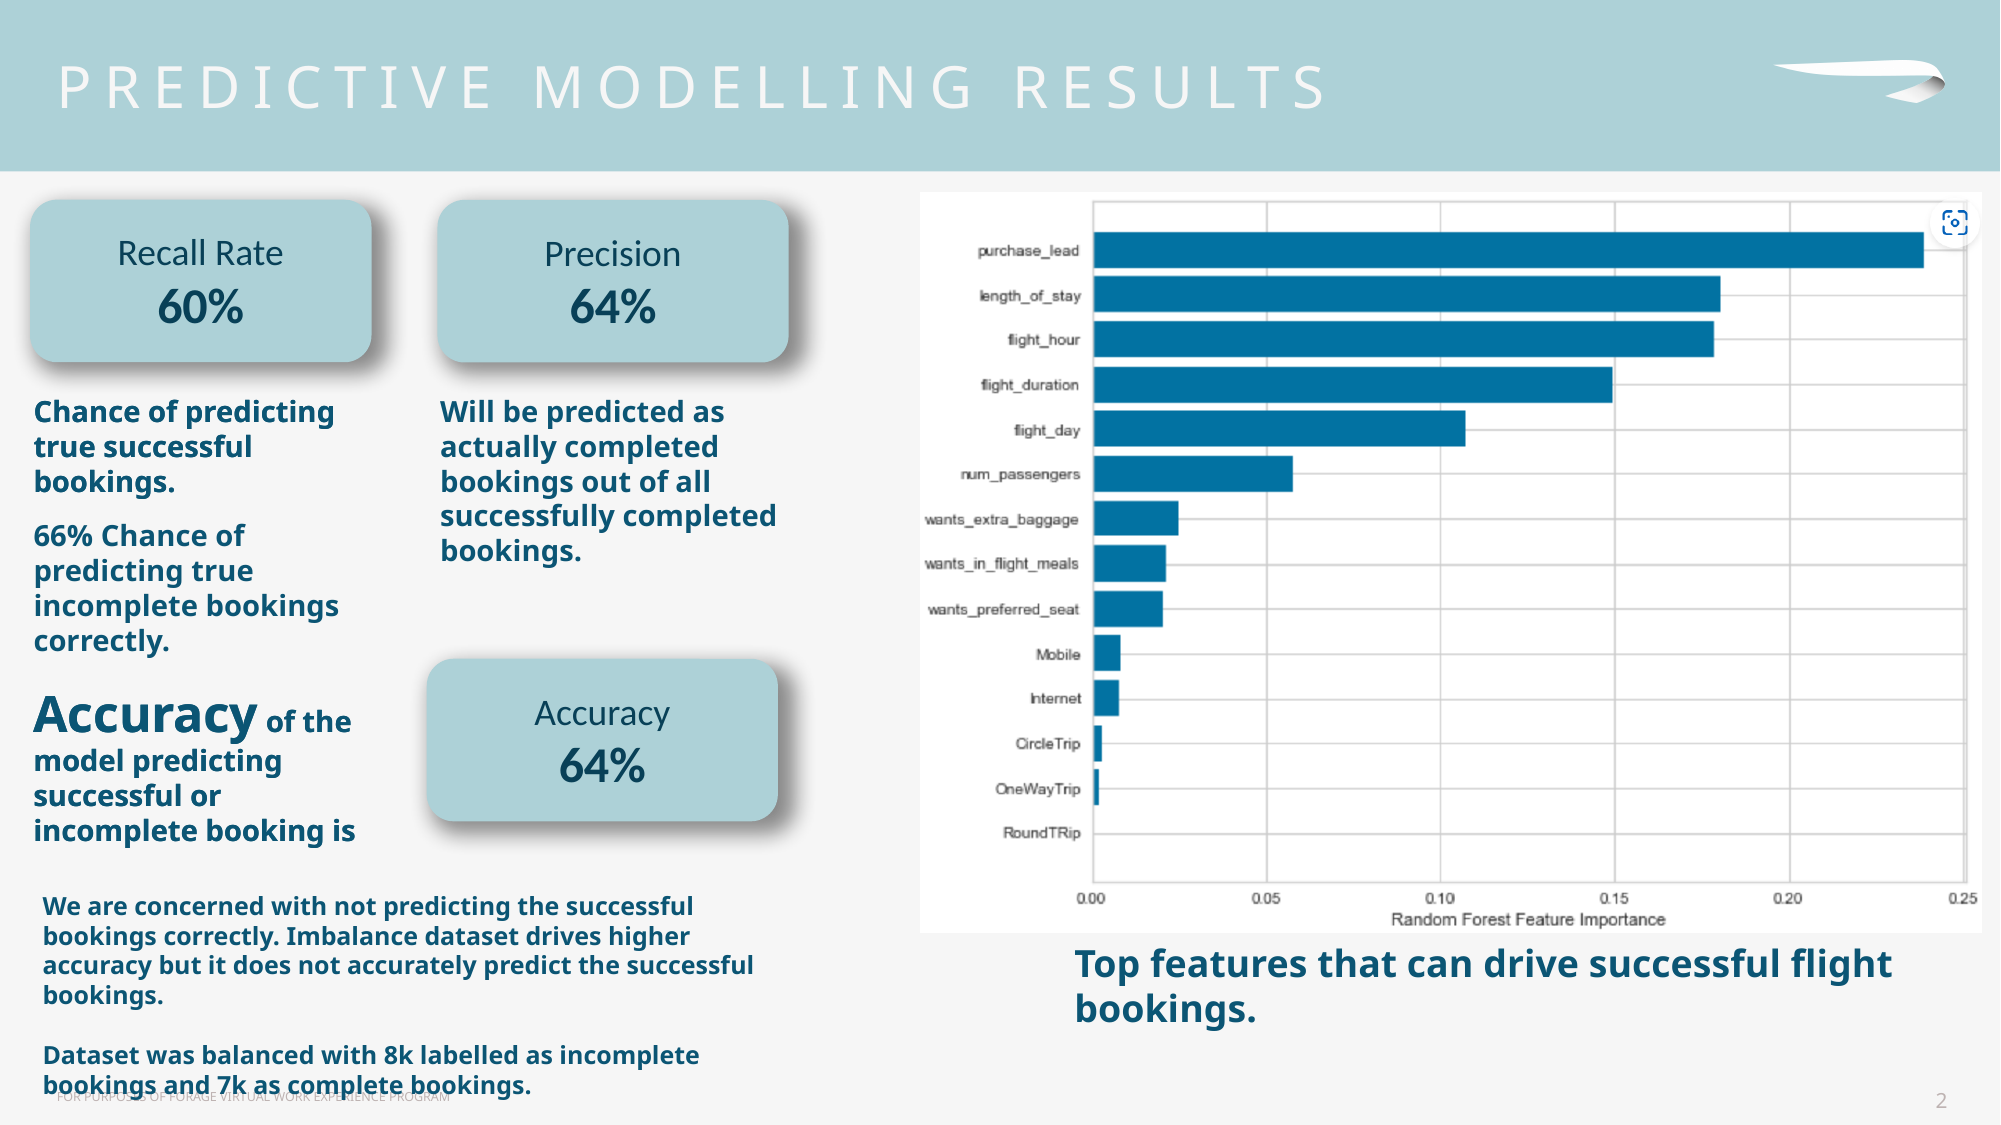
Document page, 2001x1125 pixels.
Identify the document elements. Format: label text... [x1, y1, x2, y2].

text_box Will be predicted as actually completed bookings out of all successfully completed bookings. [425, 385, 802, 578]
text_box We are concerned with not predicting the successful bookings correctly. Imbalance dataset drives higher accuracy but it does not accurately predict the successful bookings. Dataset was balanced with 8k labelled as incomplete bookings and 7k as complete bookings. [27, 882, 802, 1072]
text_box Chance of predicting true successful bookings. [18, 385, 372, 510]
text_box Top features that can drive successful flight bookings. [1059, 932, 2000, 991]
text_box 66% Chance of predicting true incomplete bookings correctly. [18, 510, 372, 635]
picture [920, 192, 1982, 933]
text_box Accuracy of the model predicting successful or incomplete booking is [18, 675, 395, 806]
text_box Accuracy 64% [425, 657, 779, 823]
text_box Recall Rate 60% [28, 198, 373, 364]
picture [1773, 60, 1945, 103]
text_box Precision 64% [436, 198, 790, 364]
title Predictive modelling results [56, 53, 1500, 126]
